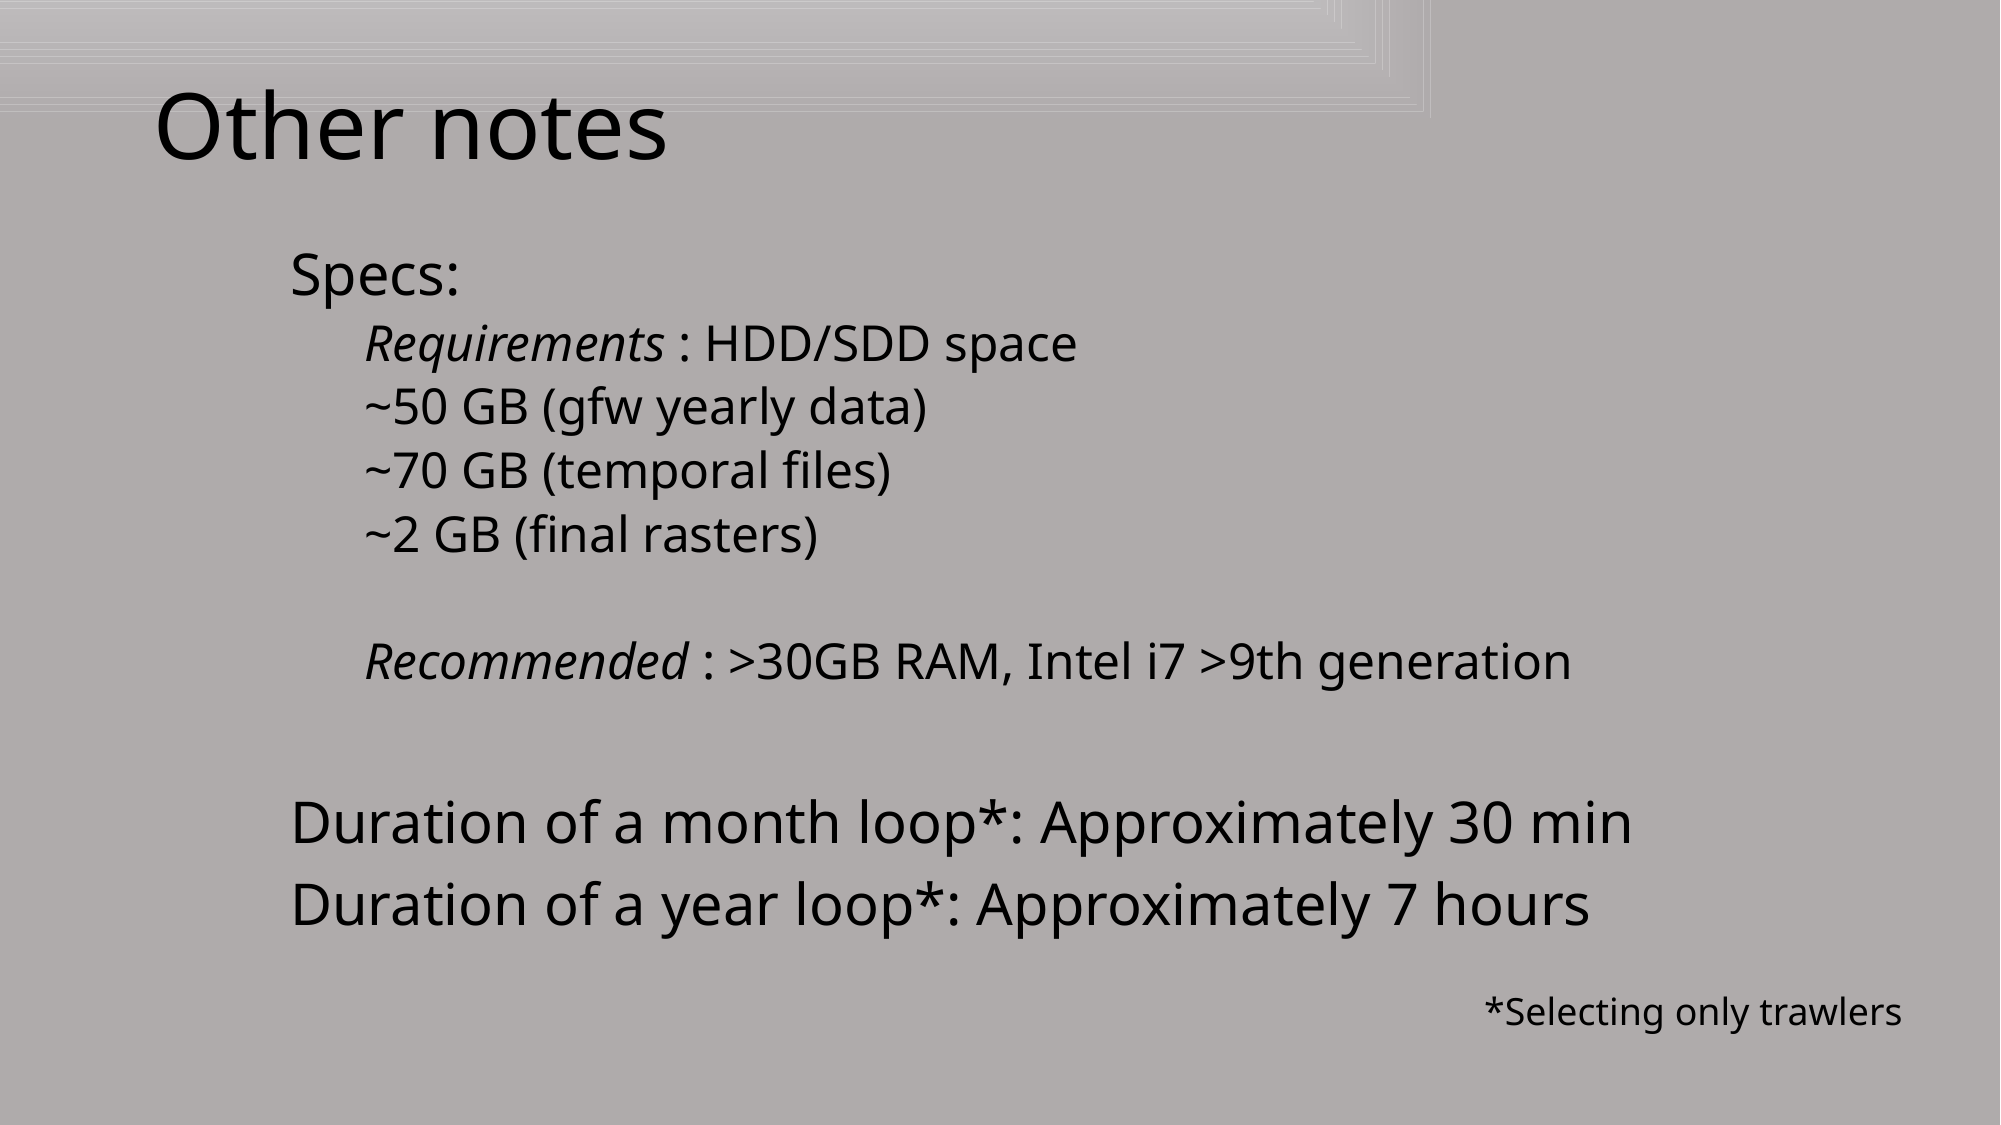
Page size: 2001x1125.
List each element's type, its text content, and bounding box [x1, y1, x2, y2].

list Specs: Requirements : HDD/SDD space ~50 GB (gfw yearly data) ~70 GB (temporal files) ~2 GB (final rasters) Recommended : >30GB RAM, Intel i7 >9th generation Duration of a month loop*: Approximately 30 min Duration of a year loop*: Approximately 7 hours [275, 238, 2000, 953]
text_box *Selecting only trawlers [1469, 980, 1918, 1041]
title Other notes [138, 20, 1864, 239]
